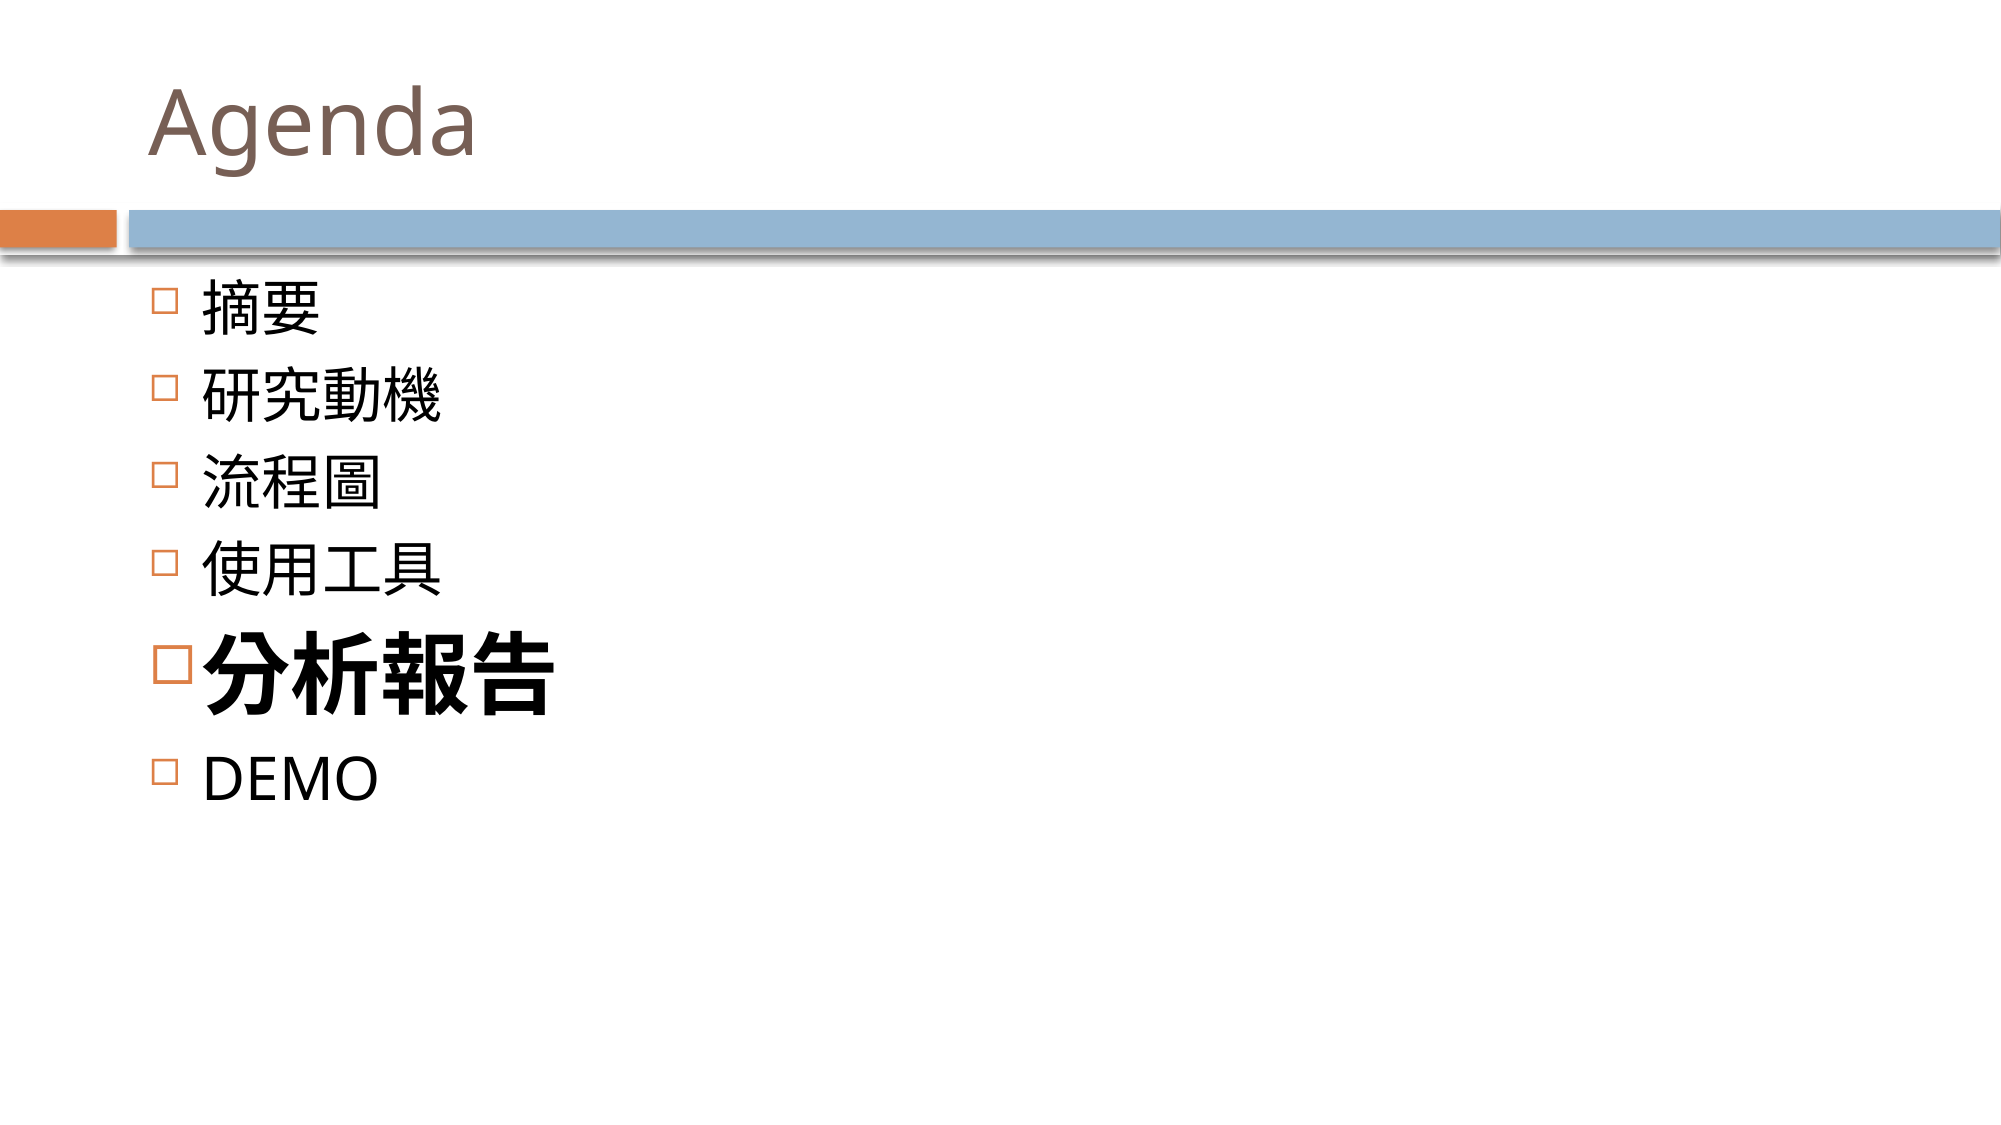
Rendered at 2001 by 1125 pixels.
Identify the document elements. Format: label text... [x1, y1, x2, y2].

list 摘要 研究動機 流程圖 使用工具 分析報告 DEMO [133, 262, 1918, 1000]
title Agenda [133, 37, 1918, 200]
